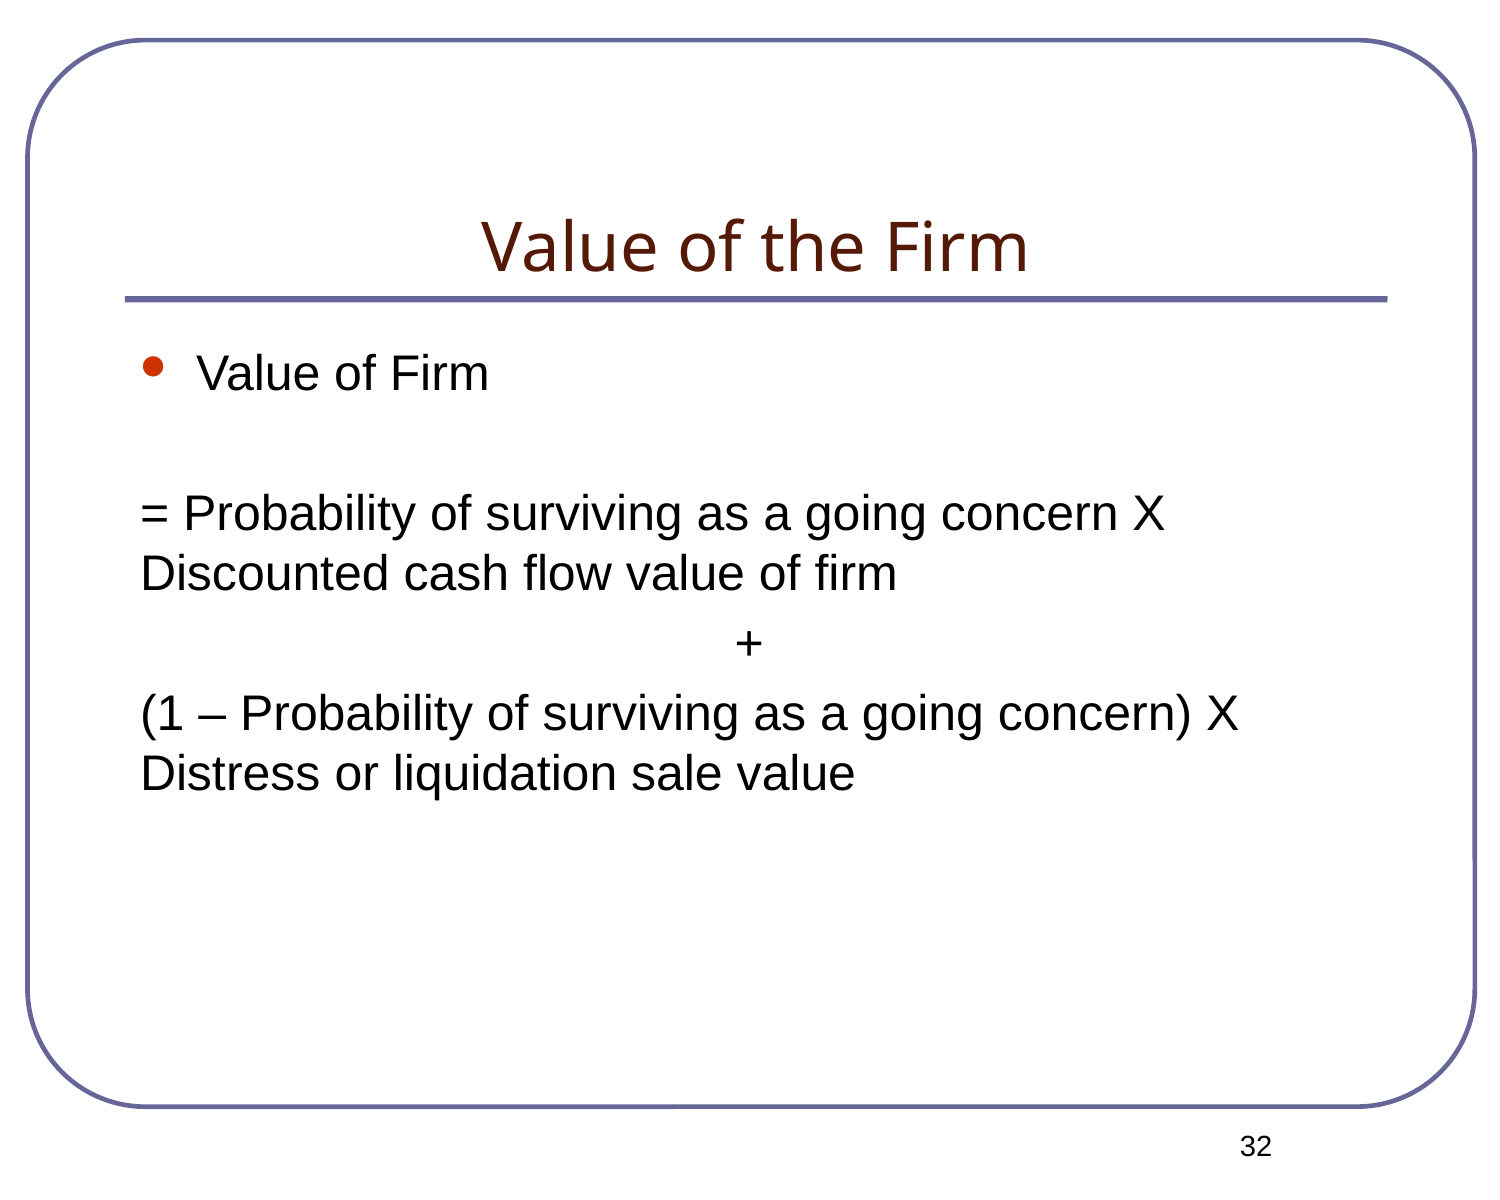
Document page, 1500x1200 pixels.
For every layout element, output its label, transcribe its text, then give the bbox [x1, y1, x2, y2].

title Value of the Firm [124, 92, 1388, 294]
slide_number <number> [1124, 1119, 1388, 1200]
list Value of Firm = Probability of surviving as a going concern X Discounted cash flow value of firm + (1 – Probability of surviving as a going concern) X Distress or liquidation sale value [124, 333, 1388, 1041]
